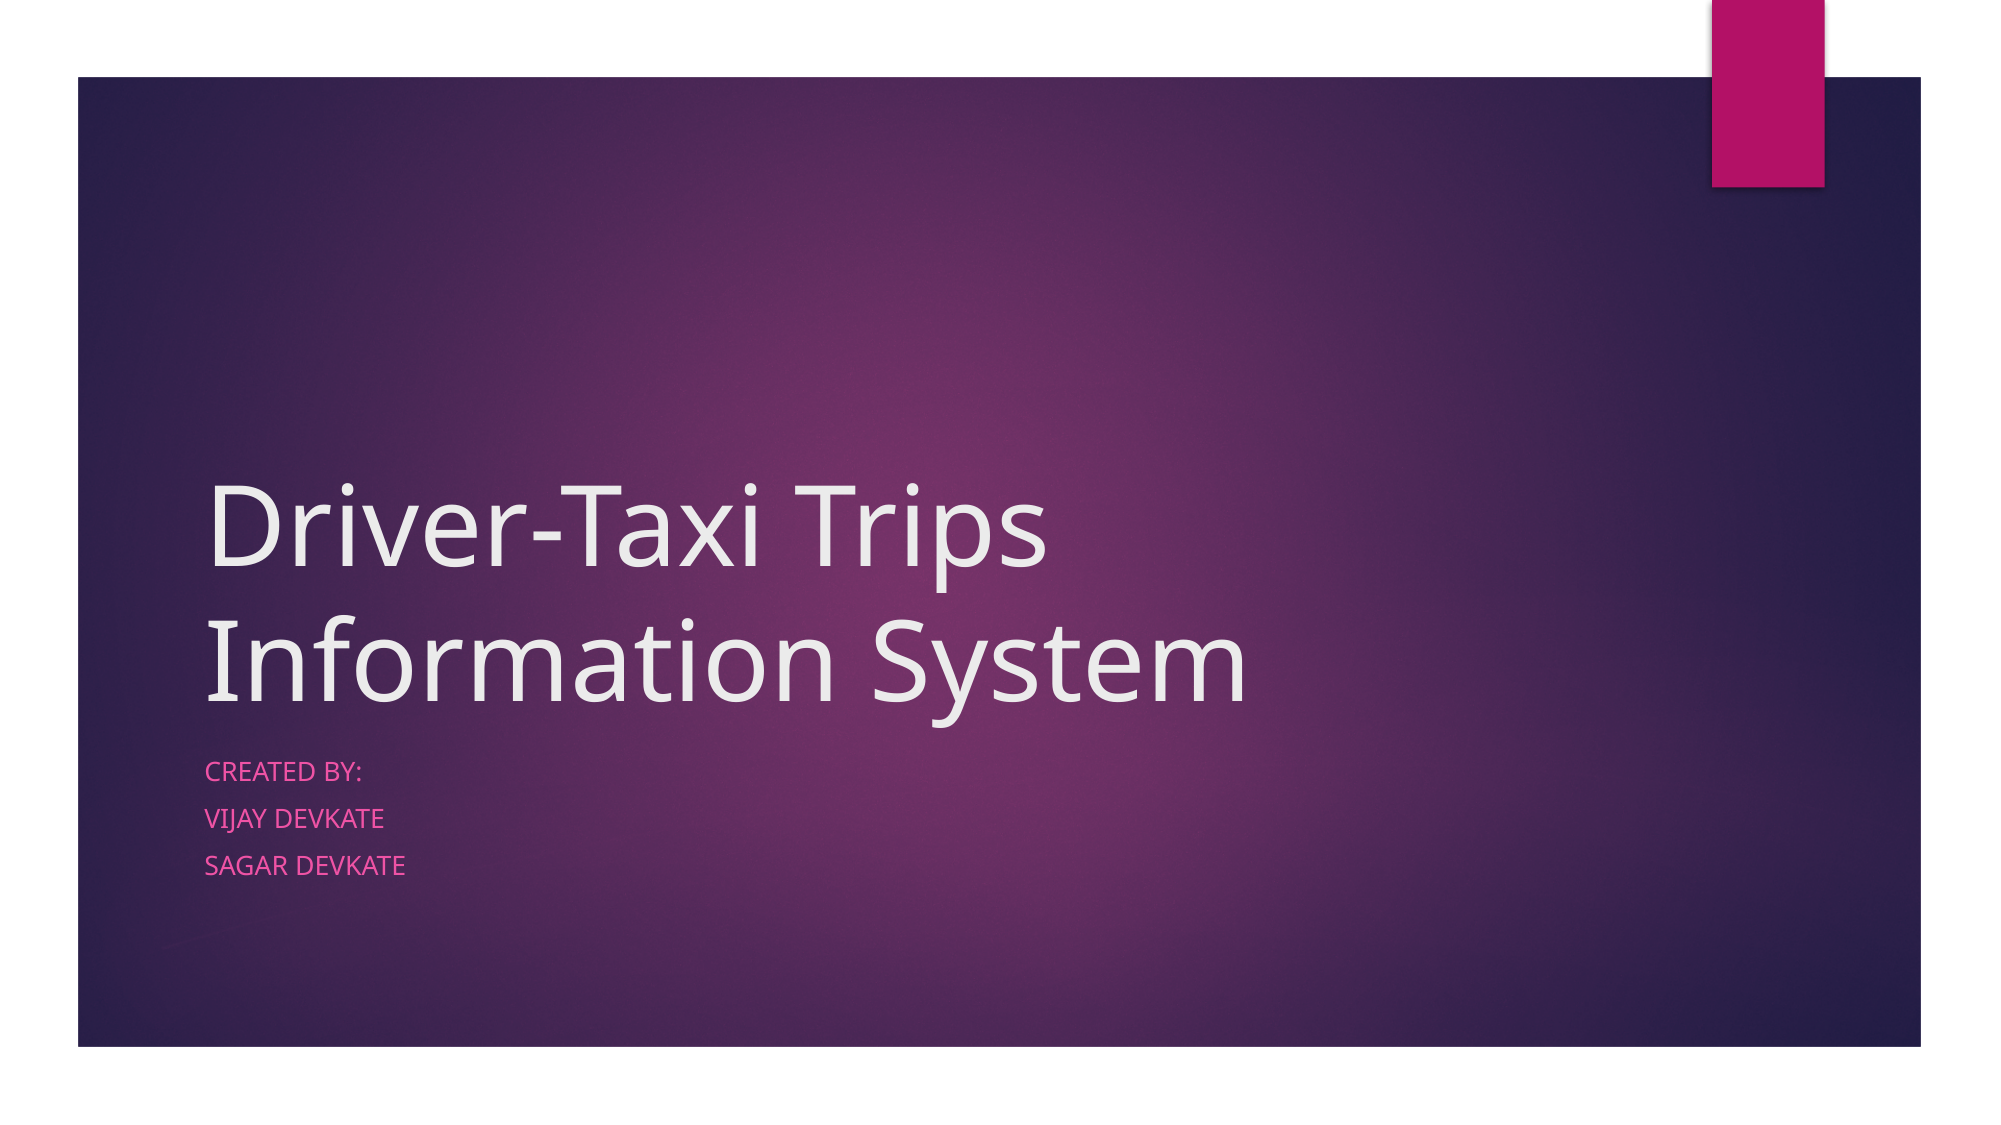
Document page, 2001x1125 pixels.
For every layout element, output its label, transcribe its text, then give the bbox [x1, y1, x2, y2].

title Driver-Taxi Trips Information System [189, 292, 1638, 732]
subtitle Created by: Vijay devkate Sagar devkate [189, 747, 1638, 890]
